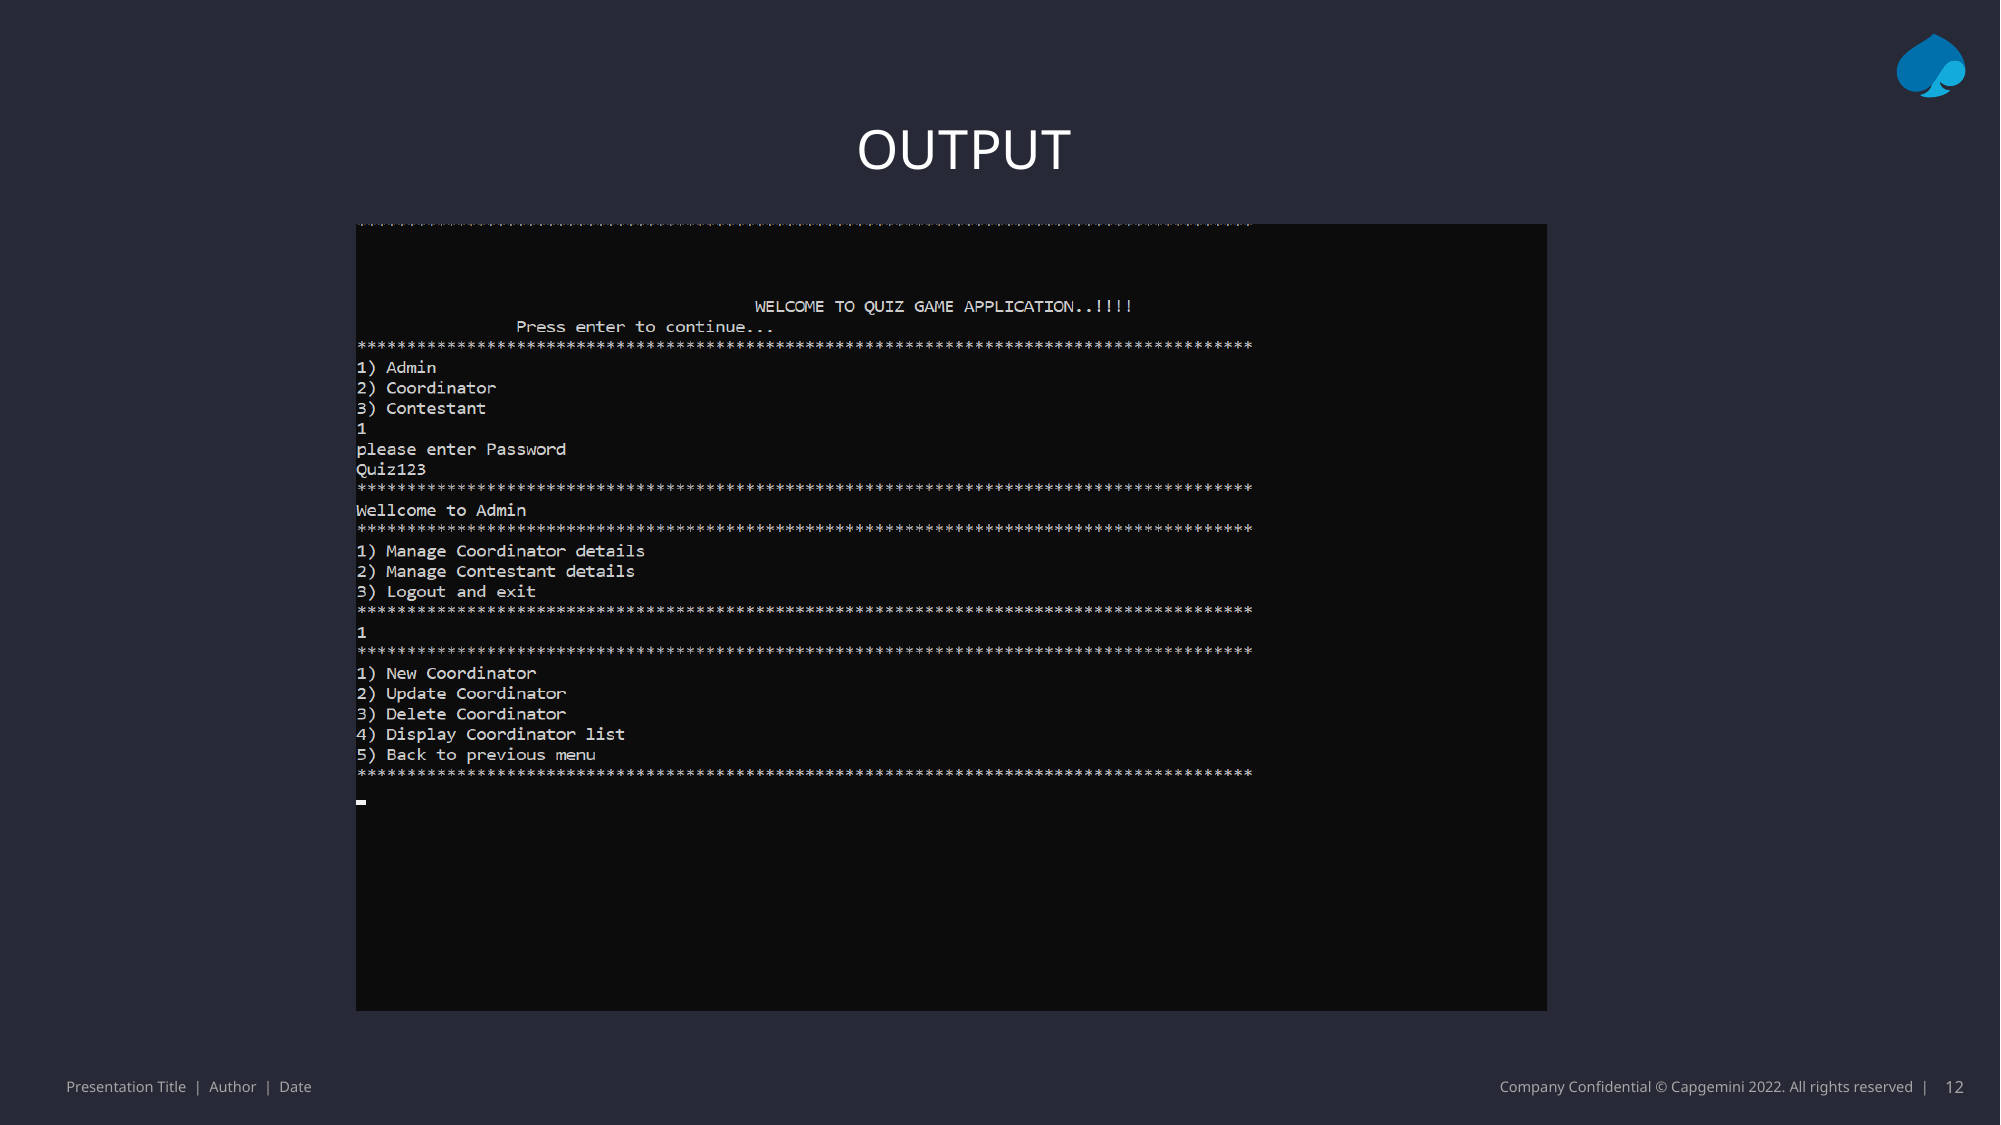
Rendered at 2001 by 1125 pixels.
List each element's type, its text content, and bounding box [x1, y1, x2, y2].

title OUTPUT [66, 63, 1863, 182]
picture [281, 224, 1548, 1011]
